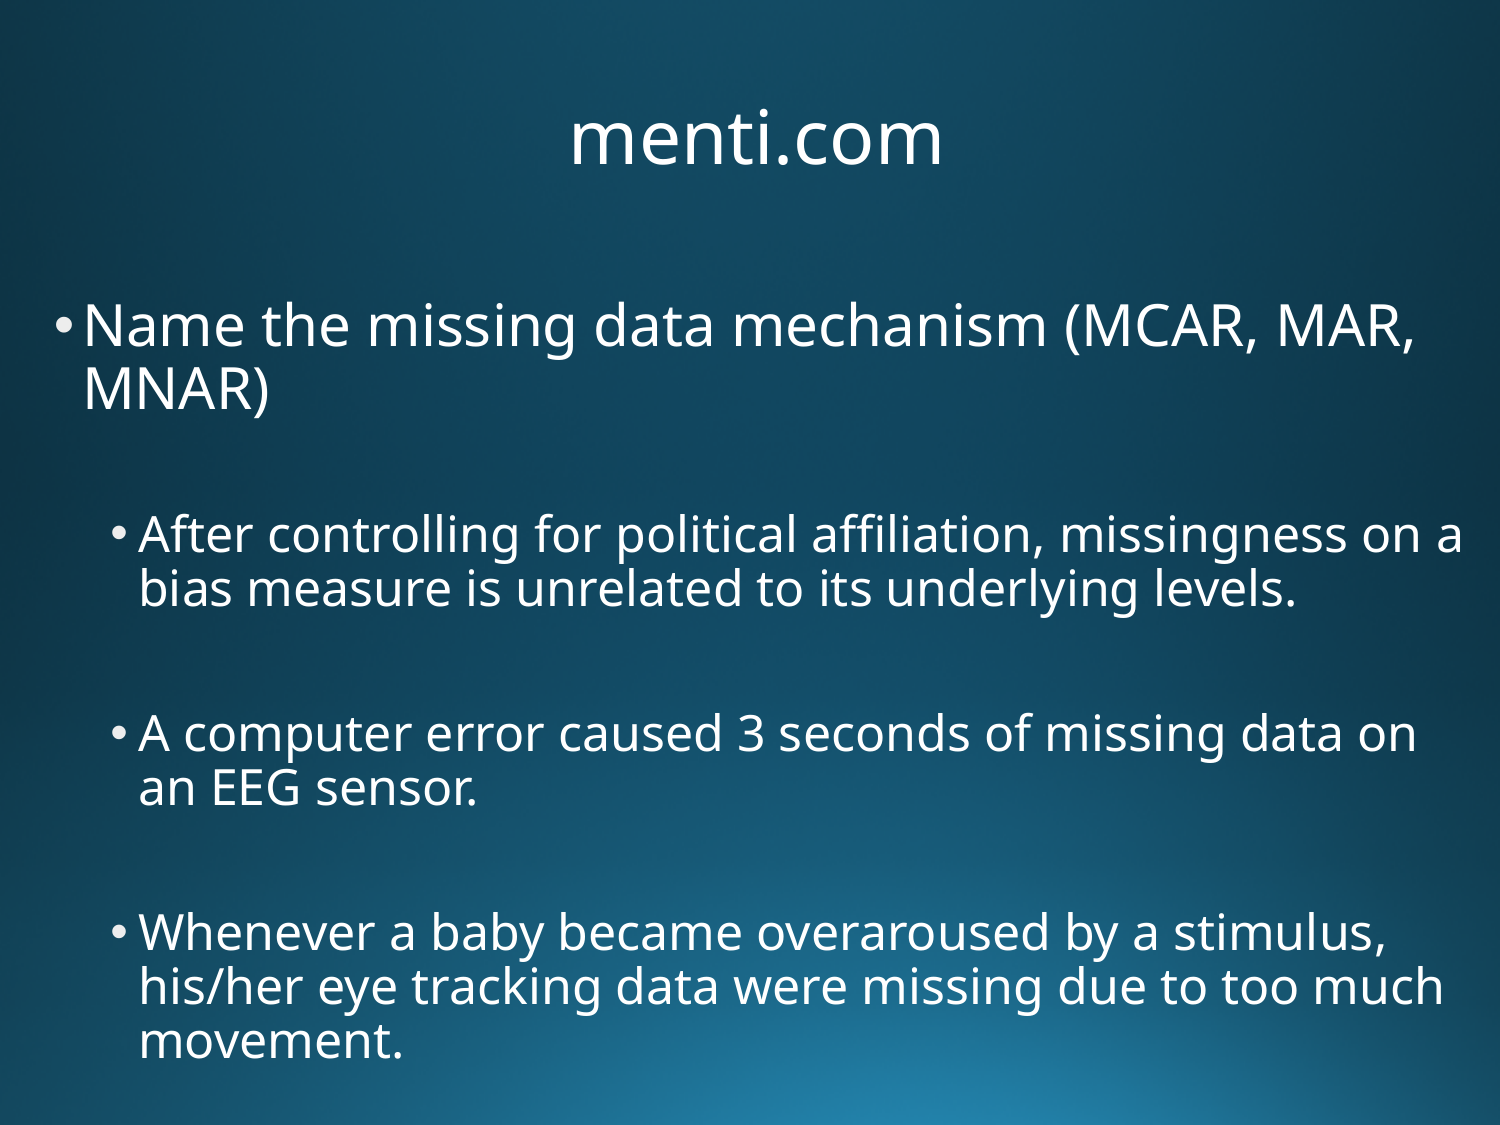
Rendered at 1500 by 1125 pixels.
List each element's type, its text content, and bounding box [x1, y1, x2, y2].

title menti.com [110, 0, 1405, 283]
picture [0, 0, 1500, 1125]
list Name the missing data mechanism (MCAR, MAR, MNAR) After controlling for political affiliation, missingness on a bias measure is unrelated to its underlying levels. A computer error caused 3 seconds of missing data on an EEG sensor. Whenever a baby became overaroused by a stimulus, his/her eye tracking data were missing due to too much movement. [39, 289, 1482, 1014]
